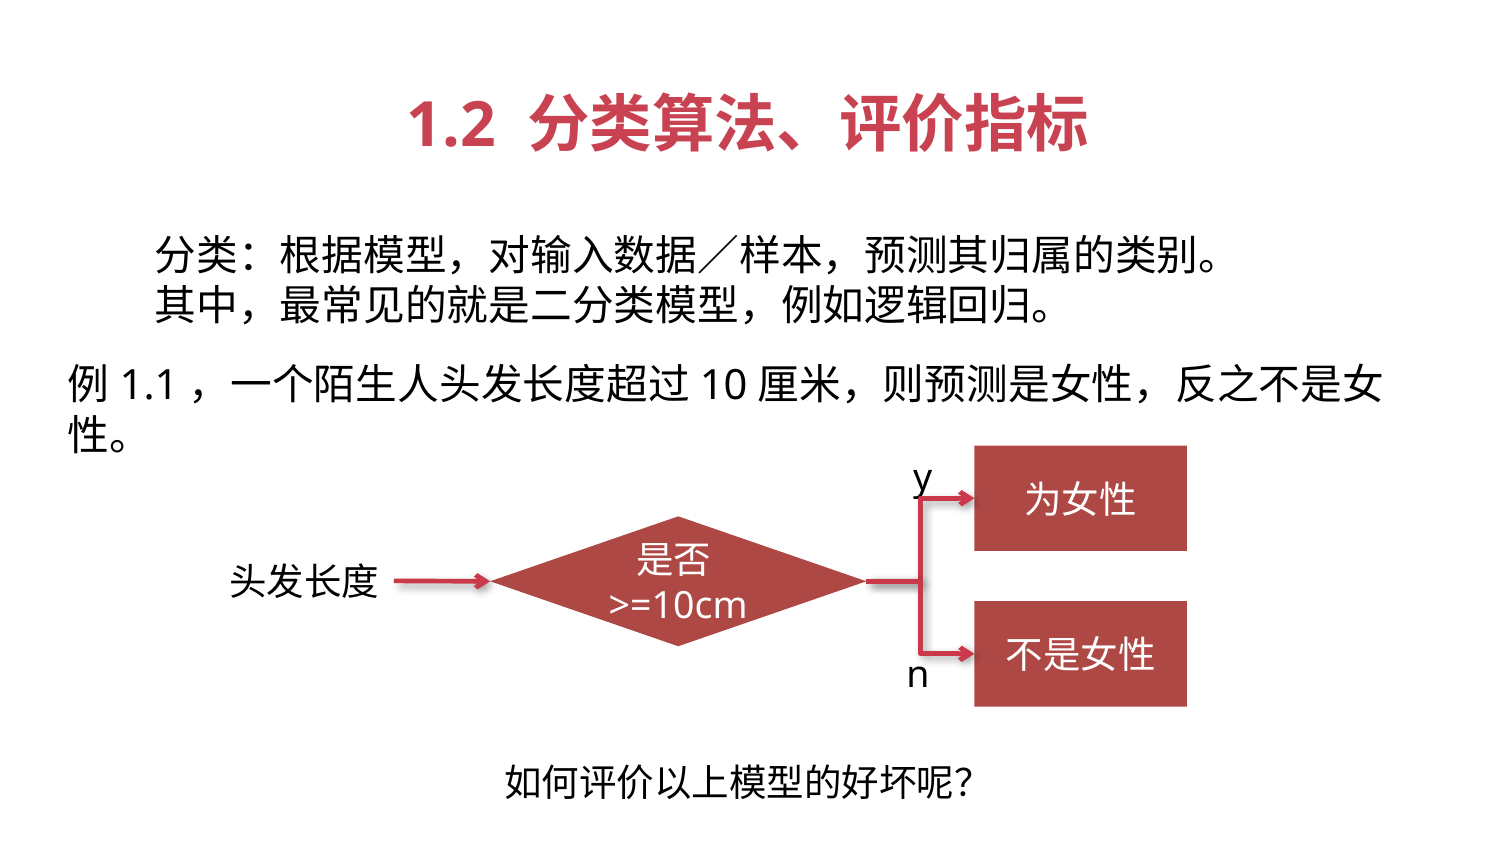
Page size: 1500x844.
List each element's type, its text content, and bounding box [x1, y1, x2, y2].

text_box 为女性 [974, 445, 1187, 551]
text_box 如何评价以上模型的好坏呢？ [489, 751, 1007, 811]
text_box 是否>=10cm [493, 516, 866, 647]
text_box 不是女性 [974, 601, 1187, 707]
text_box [866, 581, 975, 654]
text_box y [898, 445, 948, 498]
text_box 头发长度 [133, 550, 394, 611]
text_box 分类：根据模型，对输入数据／样本，预测其归属的类别。 其中，最常见的就是二分类模型，例如逻辑回归。 [139, 220, 1357, 336]
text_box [866, 498, 975, 581]
text_box n [891, 654, 945, 703]
text_box 例1.1，一个陌生人头发长度超过10厘米，则预测是女性，反之不是女性。 [53, 350, 1459, 466]
text_box 1.2 分类算法、评价指标 [391, 76, 1105, 167]
